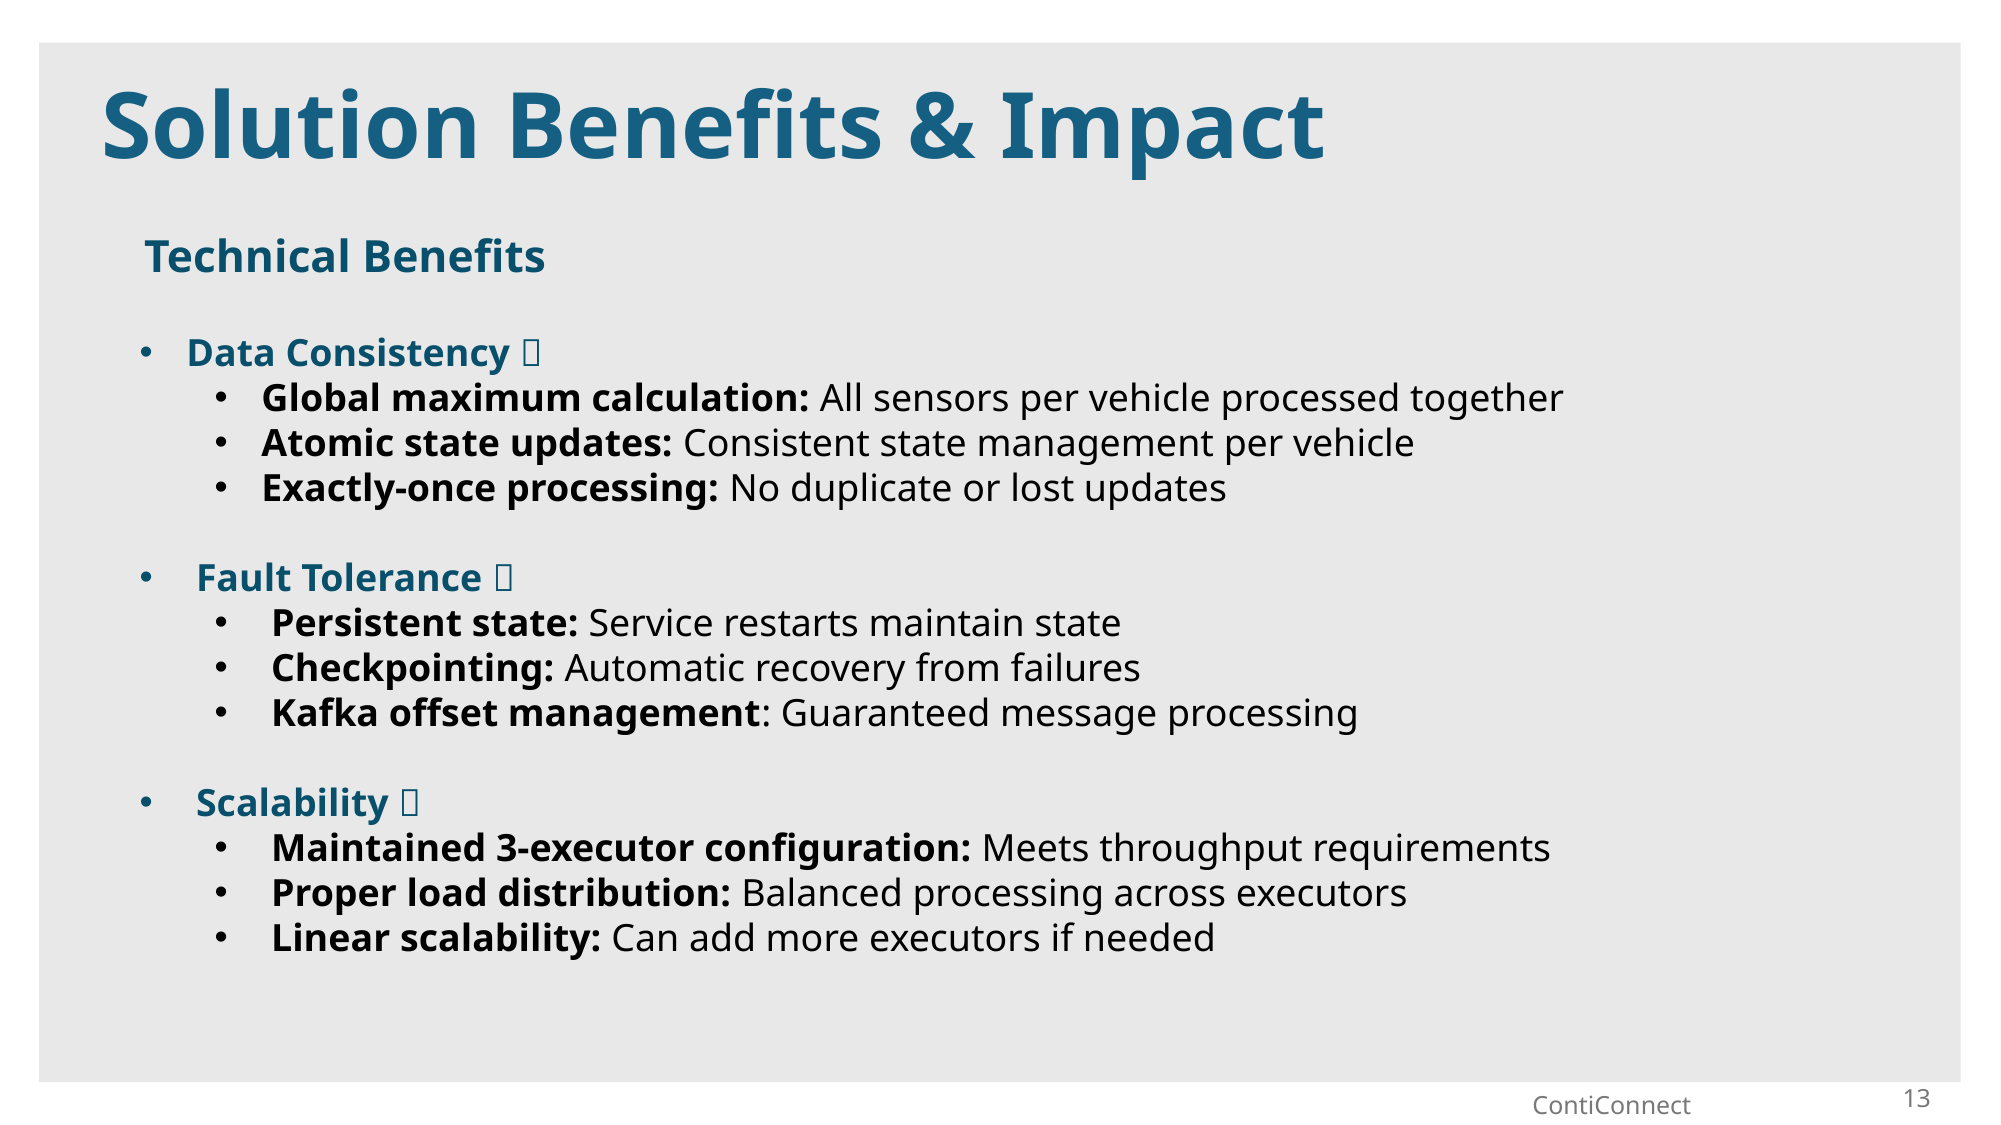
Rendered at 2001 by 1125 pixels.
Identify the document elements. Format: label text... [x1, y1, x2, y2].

footer ContiConnect [1396, 1091, 1835, 1117]
text_box Data Consistency ✅ Global maximum calculation: All sensors per vehicle processed together Atomic state updates: Consistent state management per vehicle Exactly-once processing: No duplicate or lost updates Fault Tolerance ✅ Persistent state: Service restarts maintain state Checkpointing: Automatic recovery from failures Kafka offset management: Guaranteed message processing Scalability ✅ Maintained 3-executor configuration: Meets throughput requirements Proper load distribution: Balanced processing across executors Linear scalability: Can add more executors if needed [124, 321, 1907, 1012]
slide_number 13 [1867, 1087, 1946, 1112]
title Solution Benefits & Impact [86, 50, 1914, 209]
text_box Technical Benefits [129, 220, 1907, 289]
